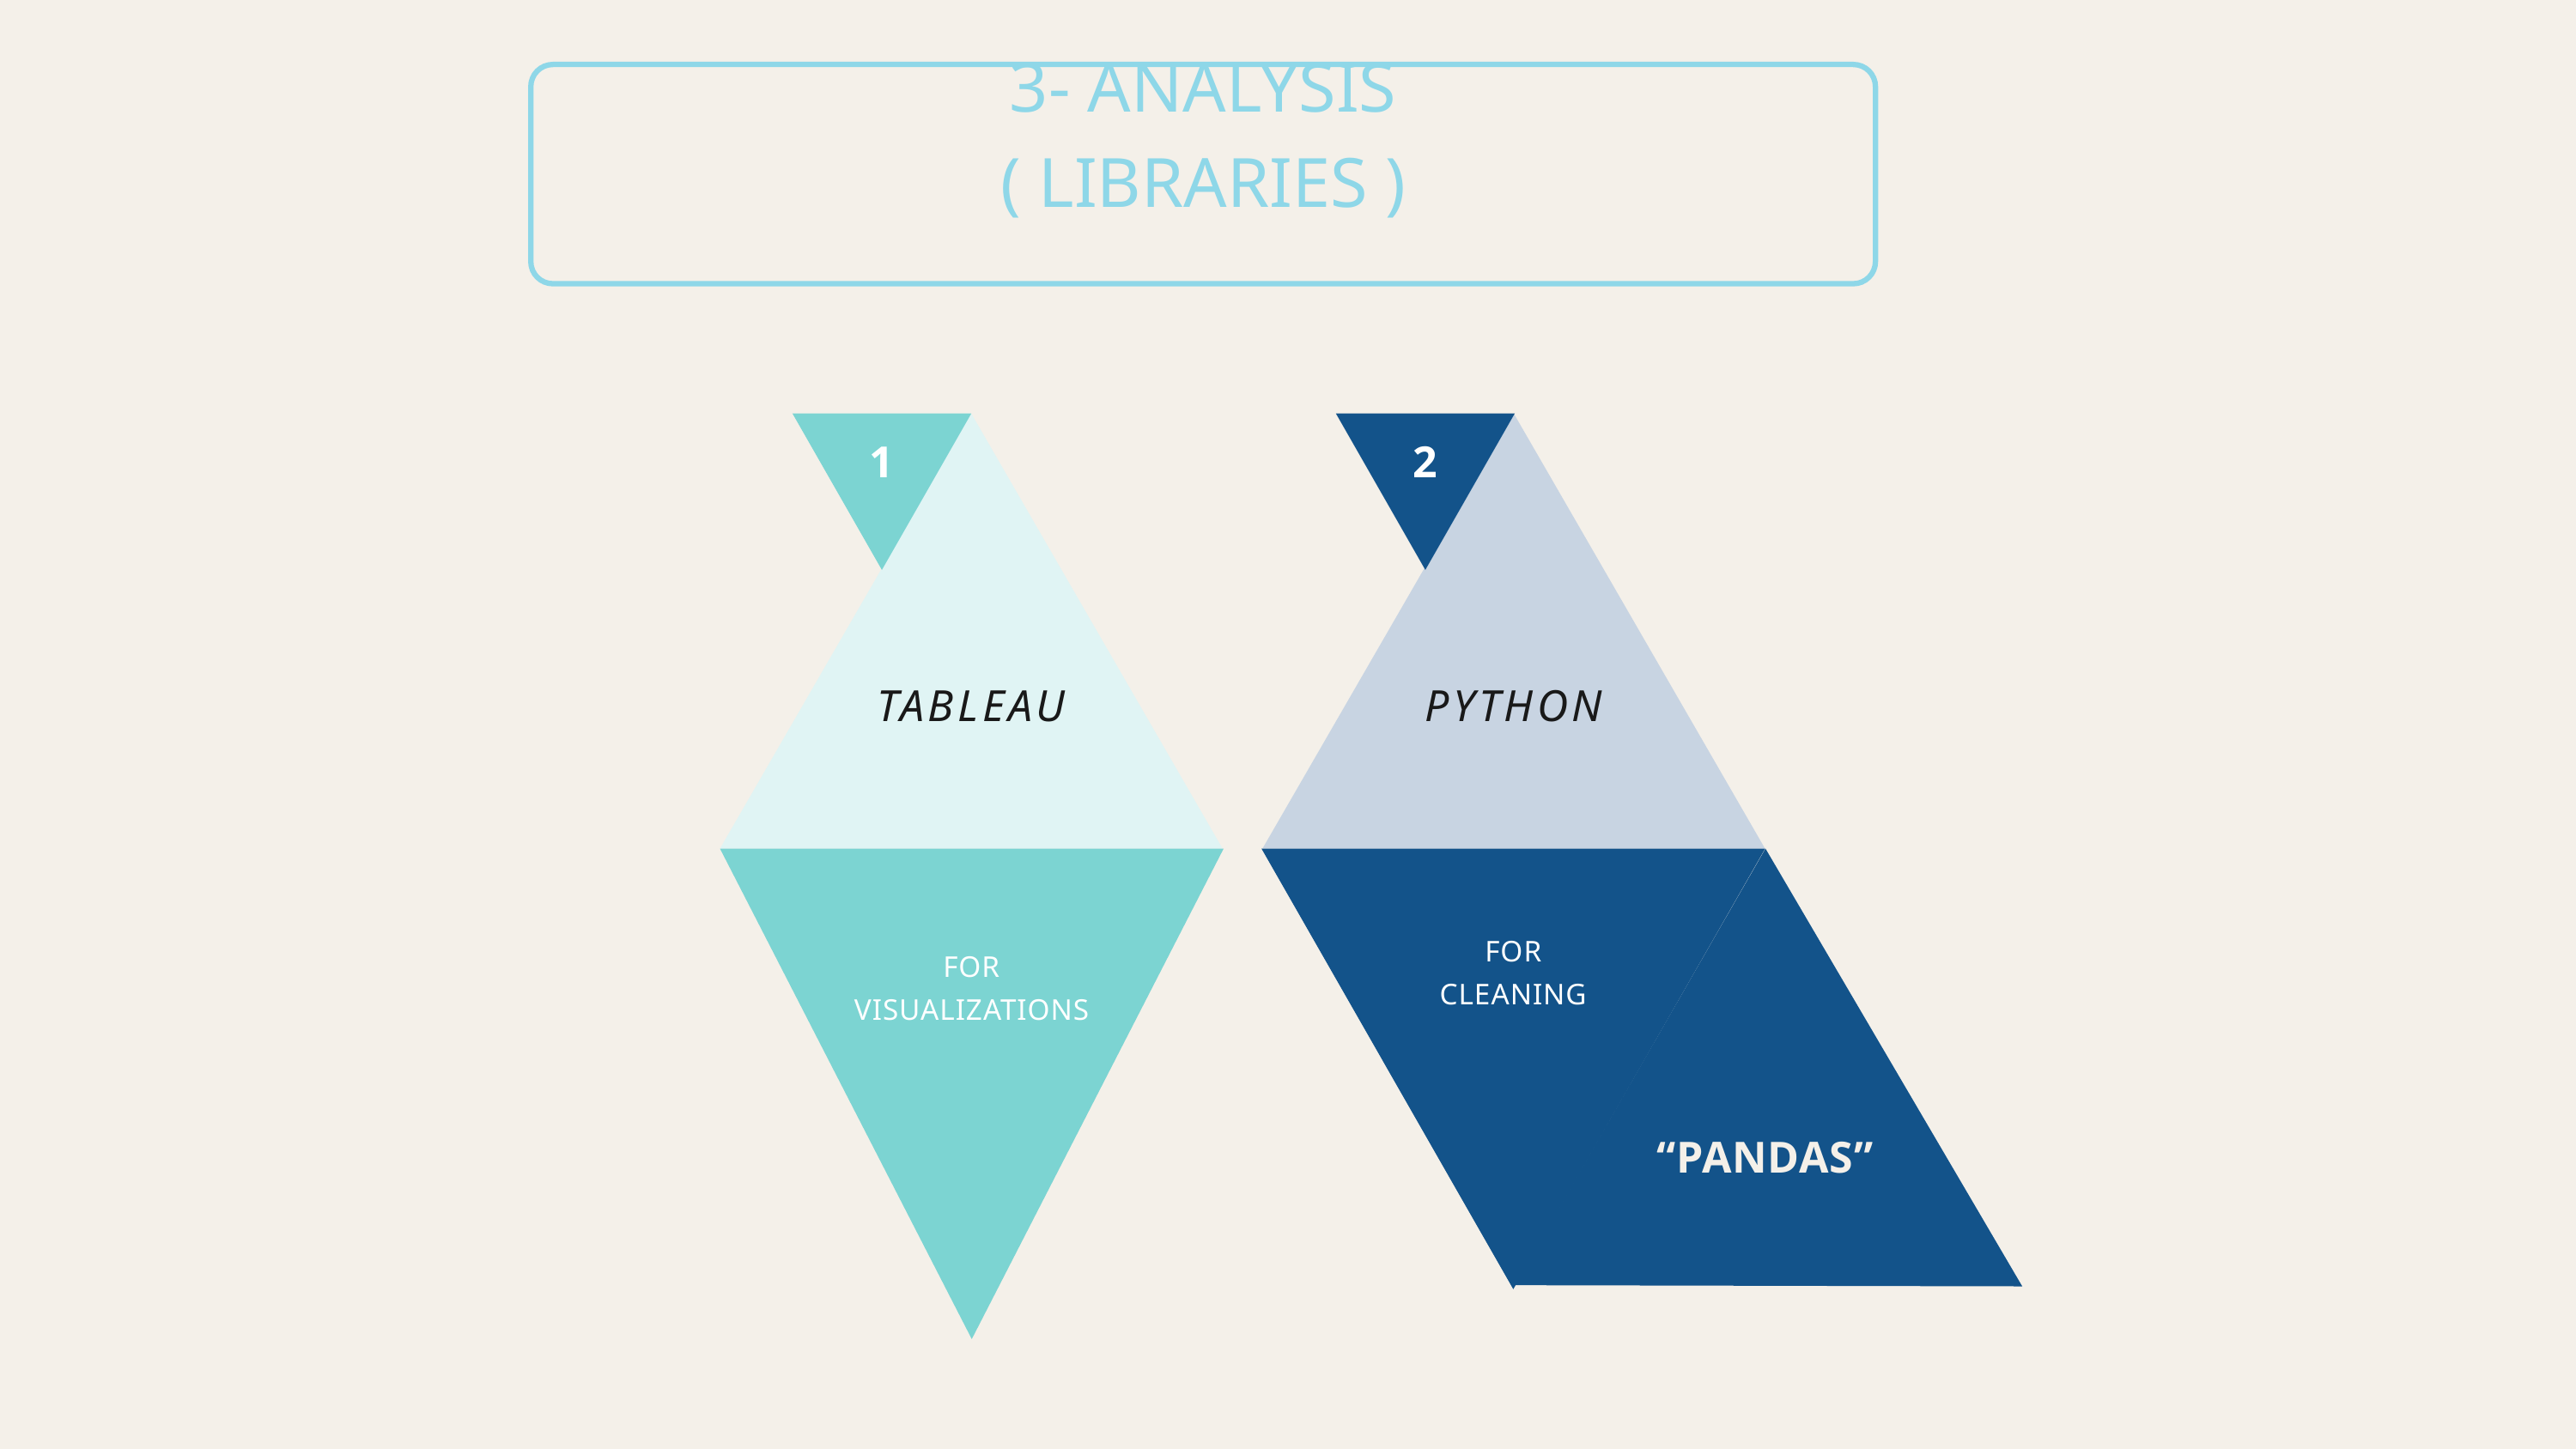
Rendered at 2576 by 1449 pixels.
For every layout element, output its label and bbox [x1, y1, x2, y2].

text_box [1335, 413, 1516, 571]
text_box [792, 413, 972, 571]
text_box [1261, 848, 1765, 1290]
text_box [1579, 955, 2084, 1397]
text_box [720, 848, 1224, 1340]
text_box [720, 413, 1224, 848]
text_box [530, 64, 1876, 284]
text_box [1261, 413, 1765, 848]
